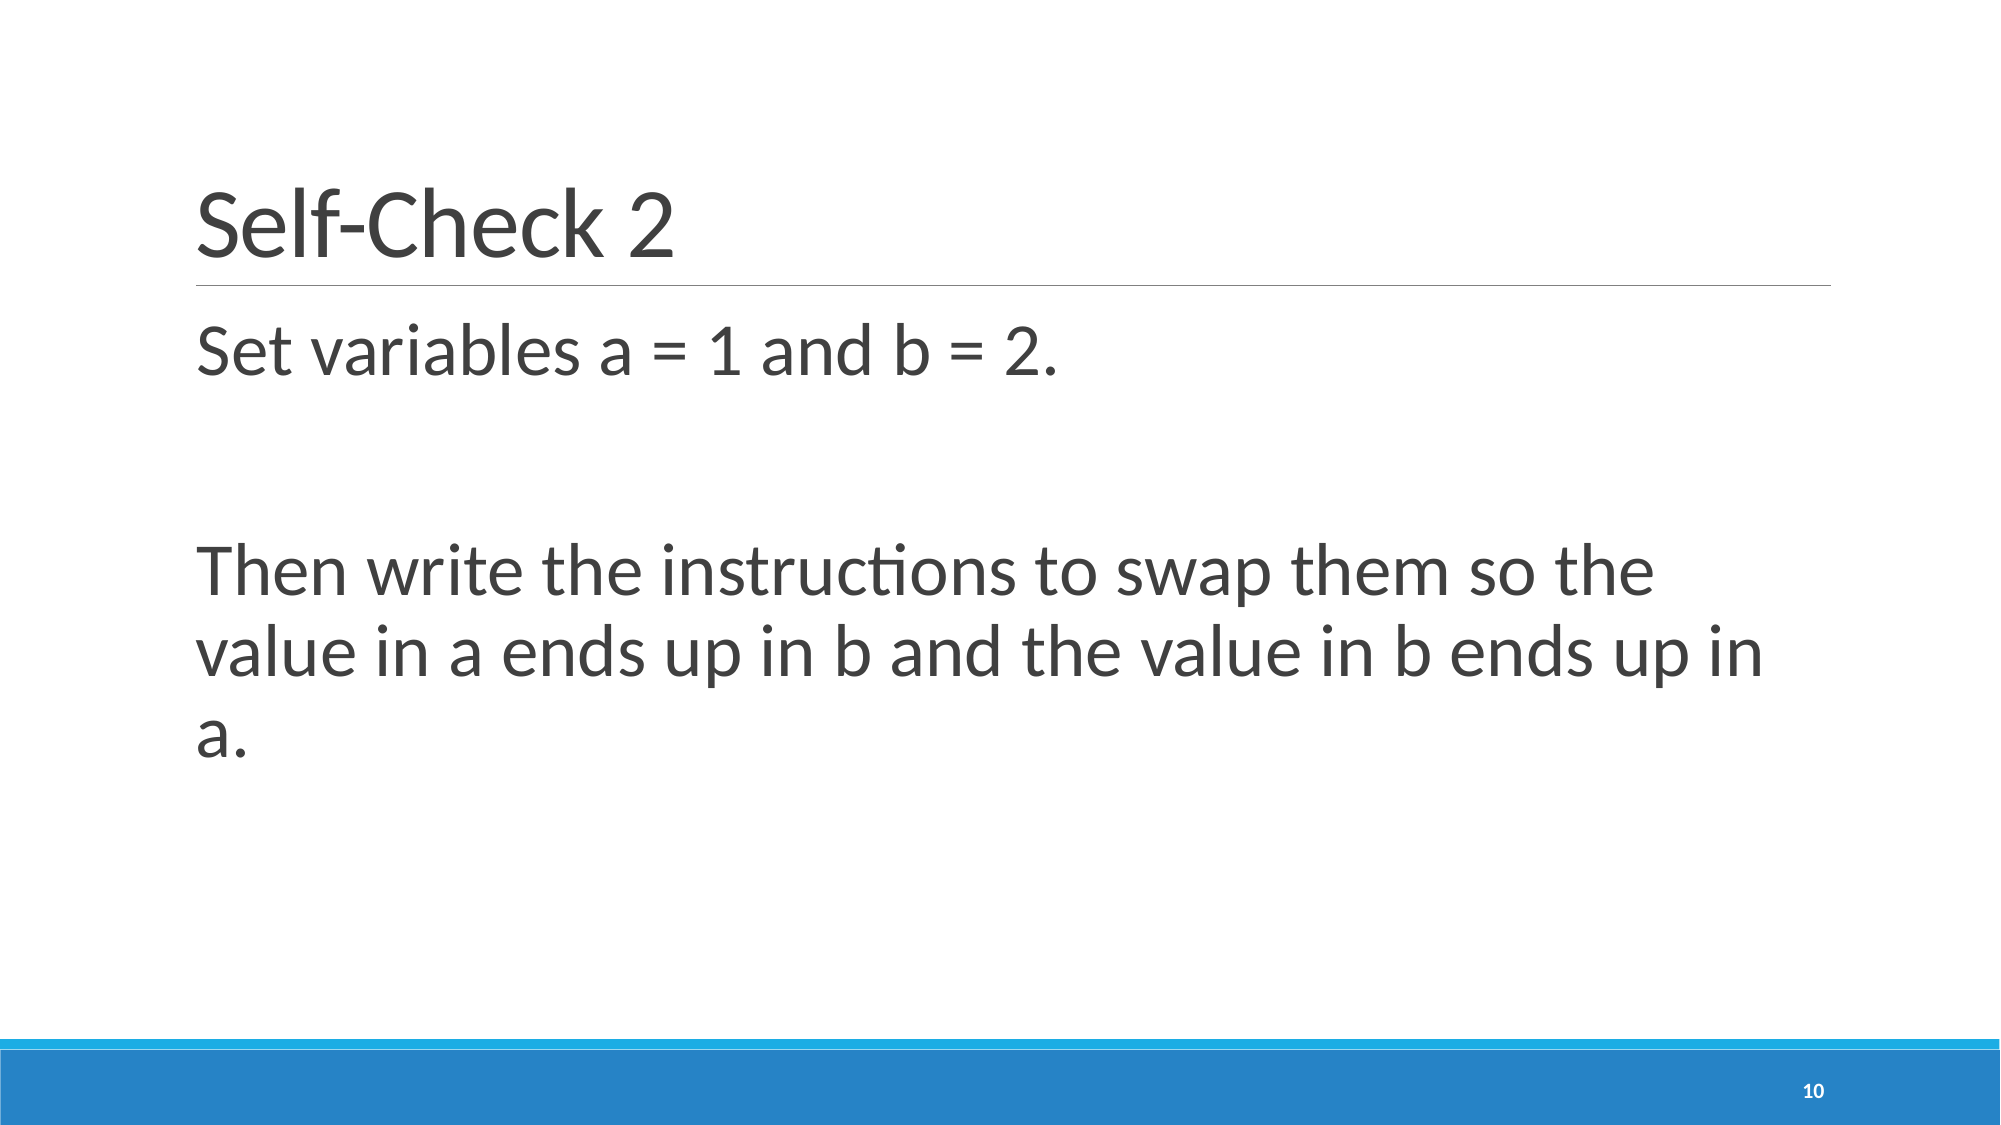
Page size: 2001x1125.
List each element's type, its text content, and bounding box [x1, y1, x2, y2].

title Self-Check 2 [180, 47, 1830, 285]
slide_number 10 [1624, 1059, 1840, 1120]
list Set variables a = 1 and b = 2. Then write the instructions to swap them so the value in a ends up in b and the value in b ends up in a. [180, 302, 1830, 963]
